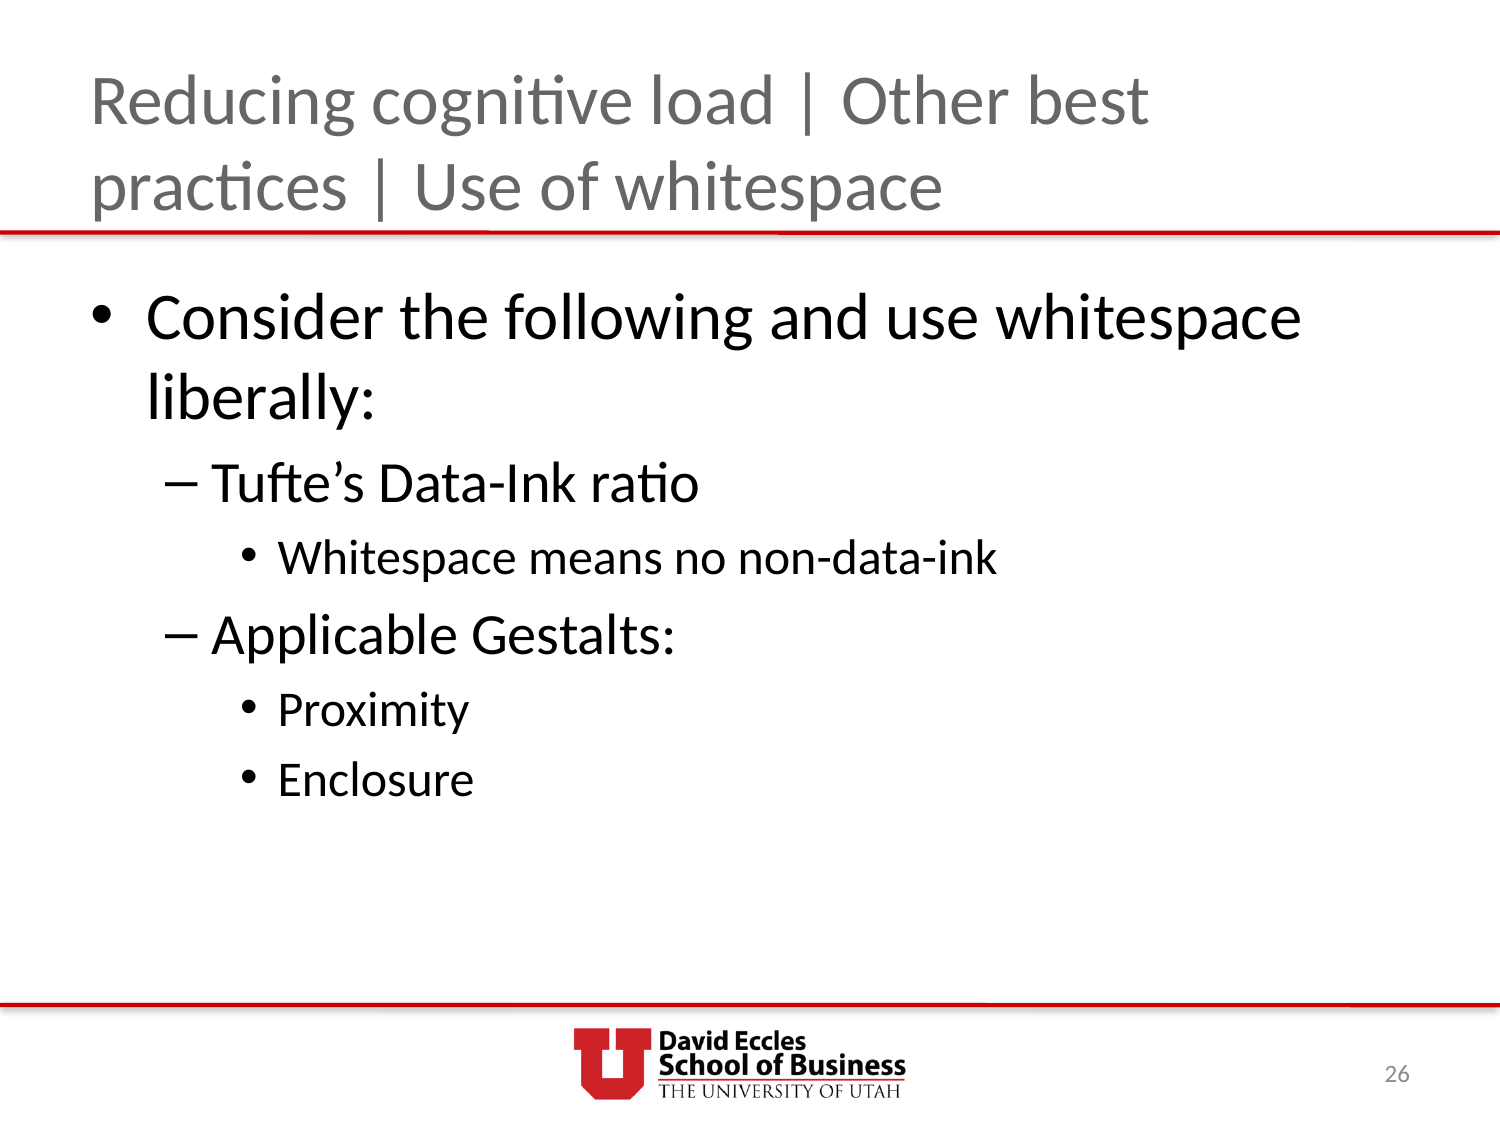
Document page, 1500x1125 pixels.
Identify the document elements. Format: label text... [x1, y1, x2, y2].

list Consider the following and use whitespace liberally: Tufte’s Data-Ink ratio Whitespace means no non-data-ink Applicable Gestalts: Proximity Enclosure [75, 265, 1458, 908]
title Reducing cognitive load | Other best practices | Use of whitespace [75, 45, 1425, 233]
slide_number 26 [1074, 1042, 1425, 1103]
picture [573, 1026, 907, 1102]
